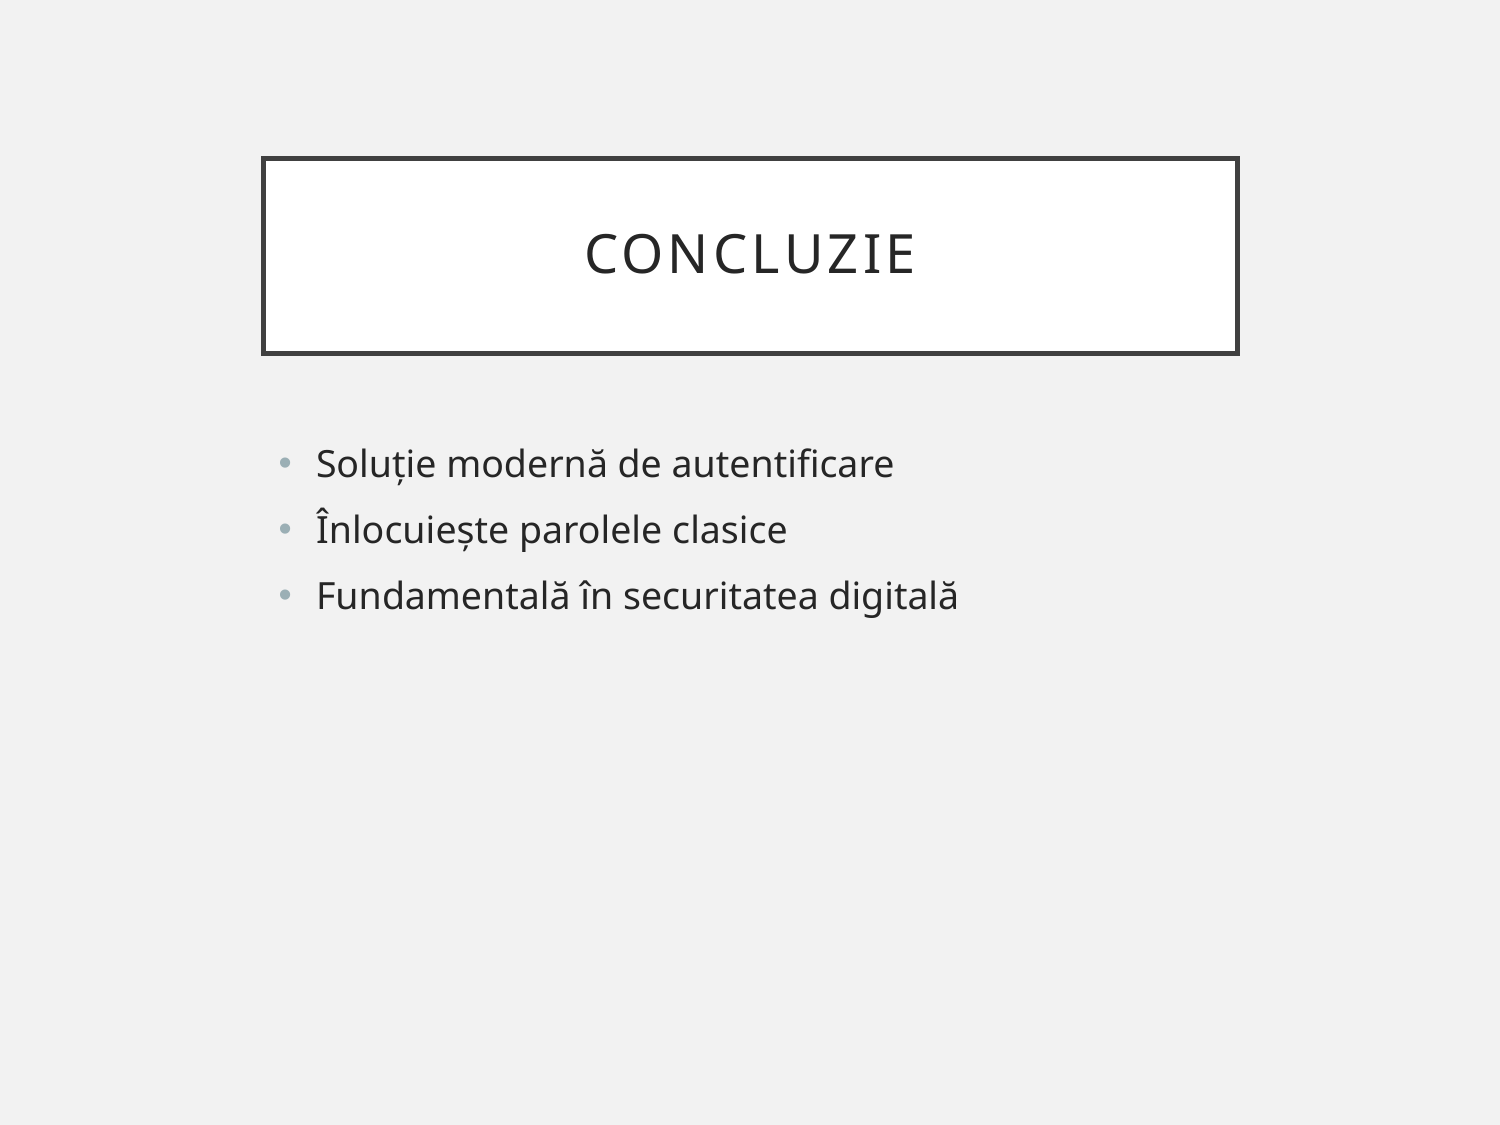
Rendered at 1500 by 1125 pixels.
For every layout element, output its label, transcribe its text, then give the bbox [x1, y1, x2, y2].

list Soluție modernă de autentificare Înlocuiește parolele clasice Fundamentală în securitatea digitală [263, 432, 1238, 942]
title Concluzie [261, 156, 1240, 356]
